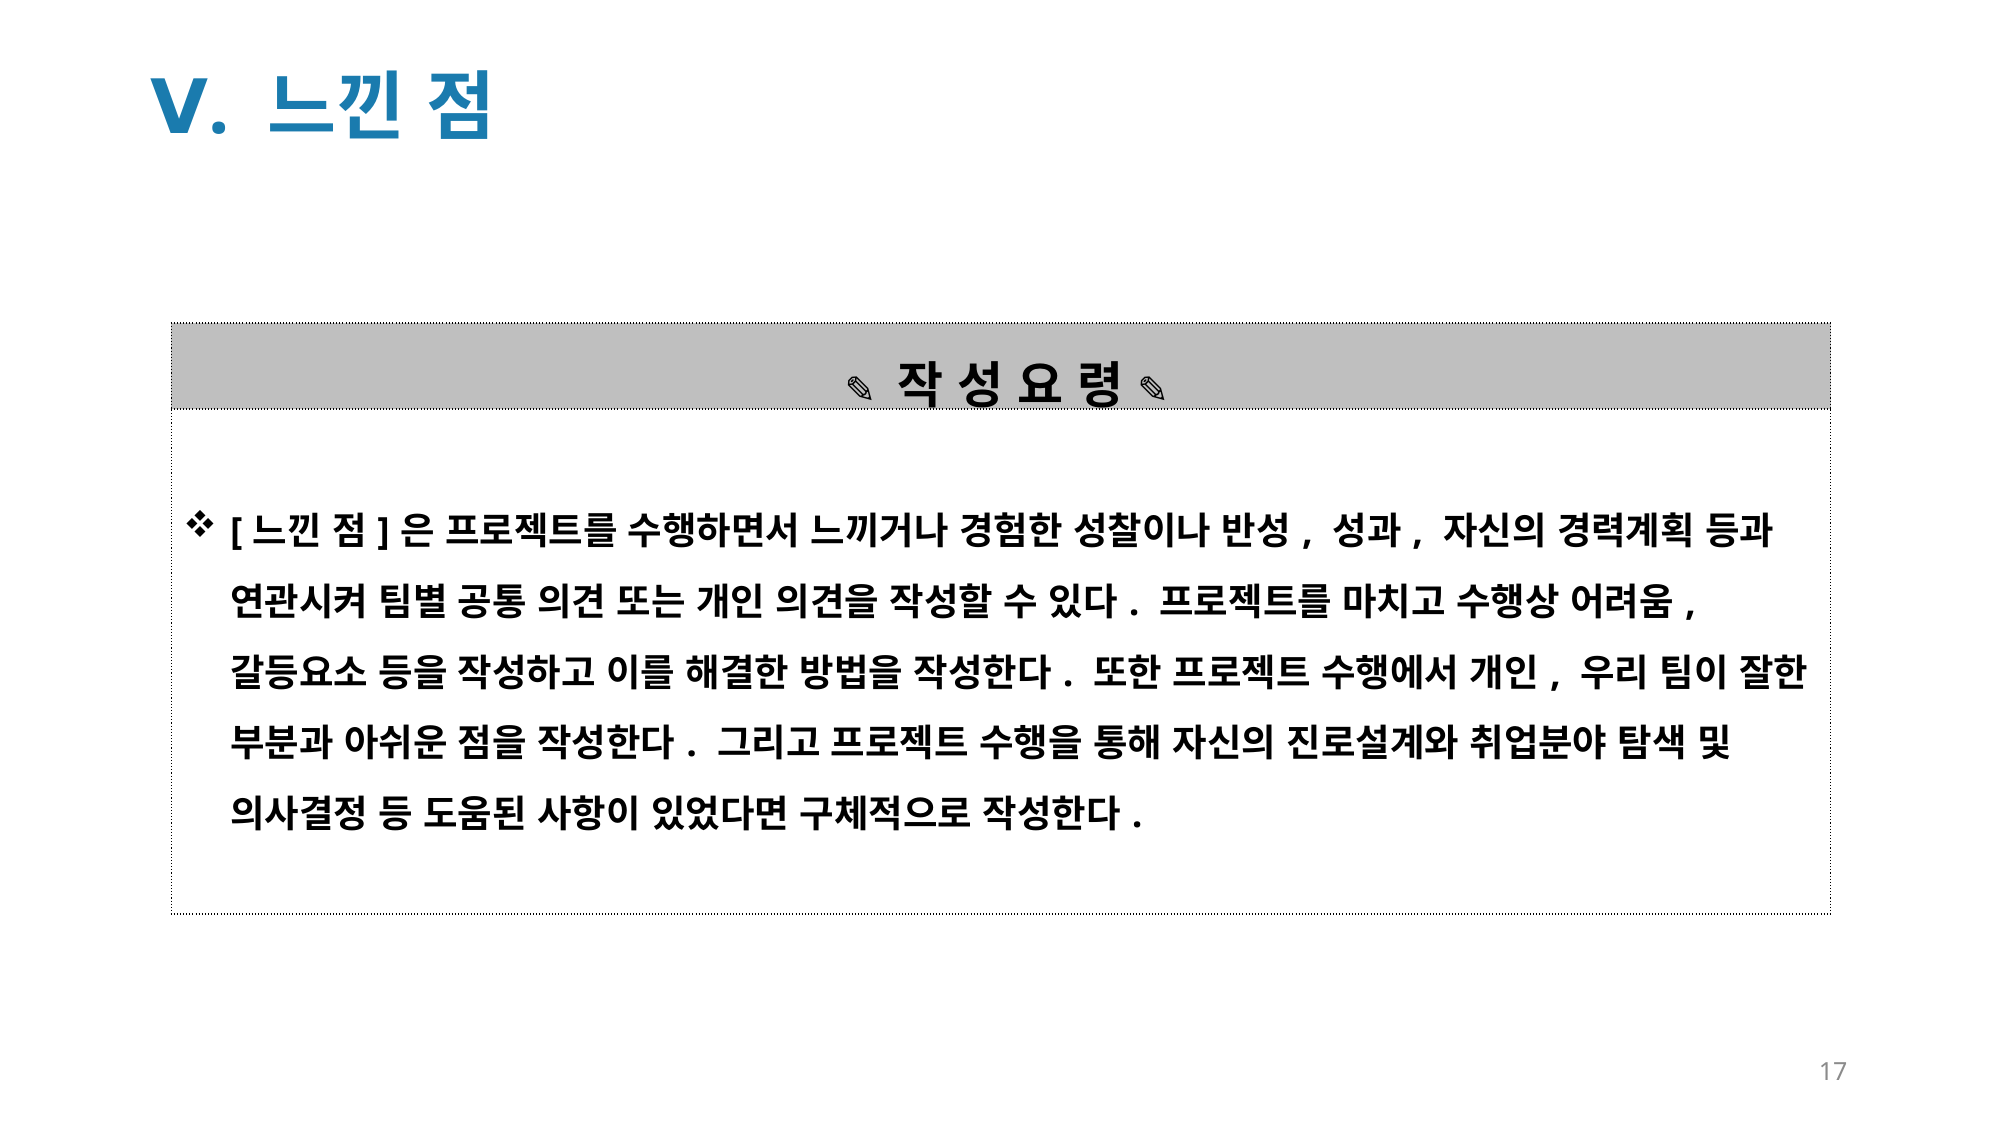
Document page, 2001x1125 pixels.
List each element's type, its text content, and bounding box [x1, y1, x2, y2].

table_header ✎ 작 성 요 령 ✎ [171, 323, 1831, 409]
slide_number 17 [1412, 1042, 1863, 1103]
text_box Ⅴ. 느낀 점 [135, 50, 1252, 156]
table_cell [느낀 점]은 프로젝트를 수행하면서 느끼거나 경험한 성찰이나 반성, 성과, 자신의 경력계획 등과 연관시켜 팀별 공통 의견 또는 개인 의견을 작성할 수 있다. 프로젝트를 마치고 수행상 어려움, 갈등요소 등을 작성하고 이를 해결한 방법을 작성한다. 또한 프로젝트 수행에서 개인, 우리 팀이 잘한 부분과 아쉬운 점을 작성한다. 그리고 프로젝트 수행을 통해 자신의 진로설계와 취업분야 탐색 및 의사결정 등 도움된 사항이 있었다면 구체적으로 작성한다. [171, 409, 1831, 914]
